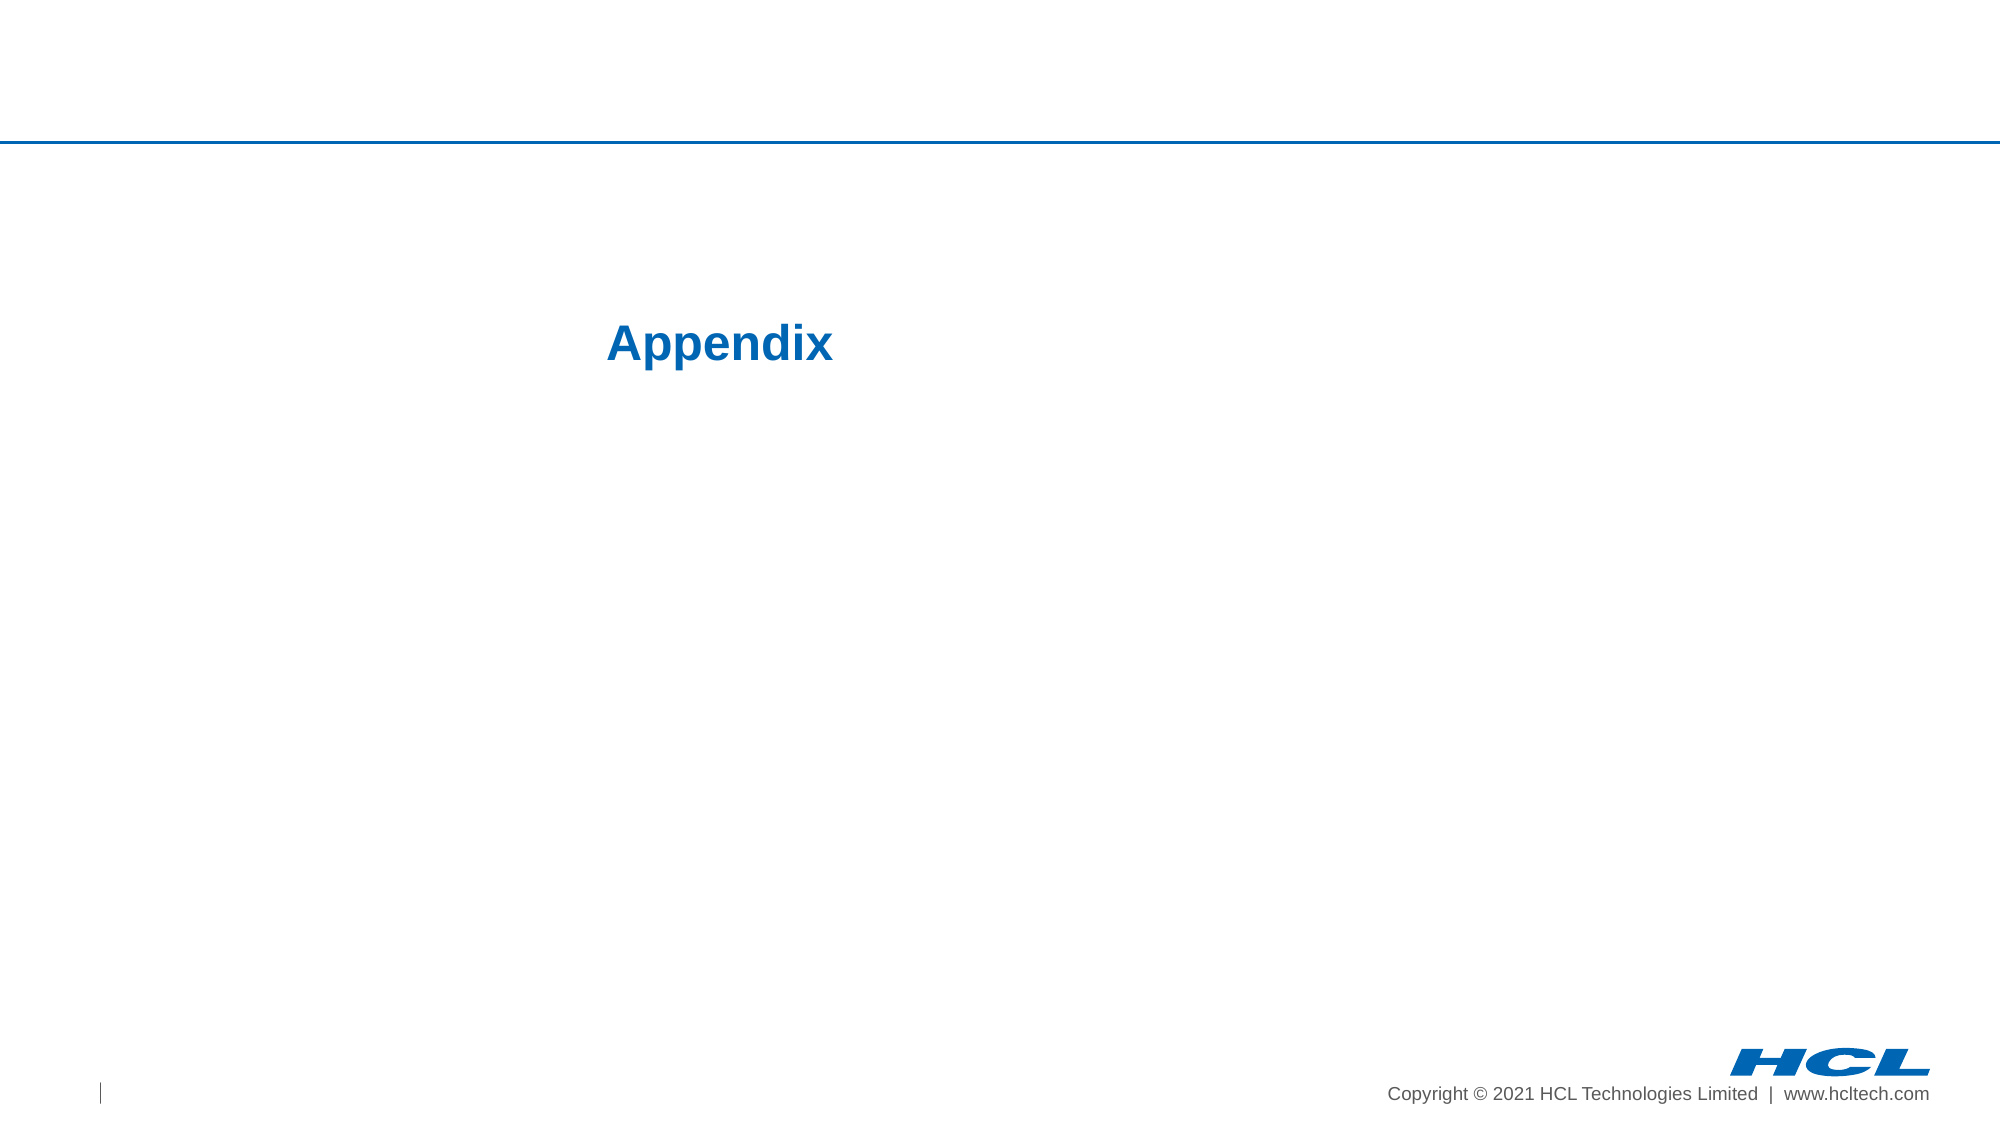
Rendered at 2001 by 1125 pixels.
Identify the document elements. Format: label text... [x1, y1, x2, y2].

title Appendix [598, 281, 1161, 400]
